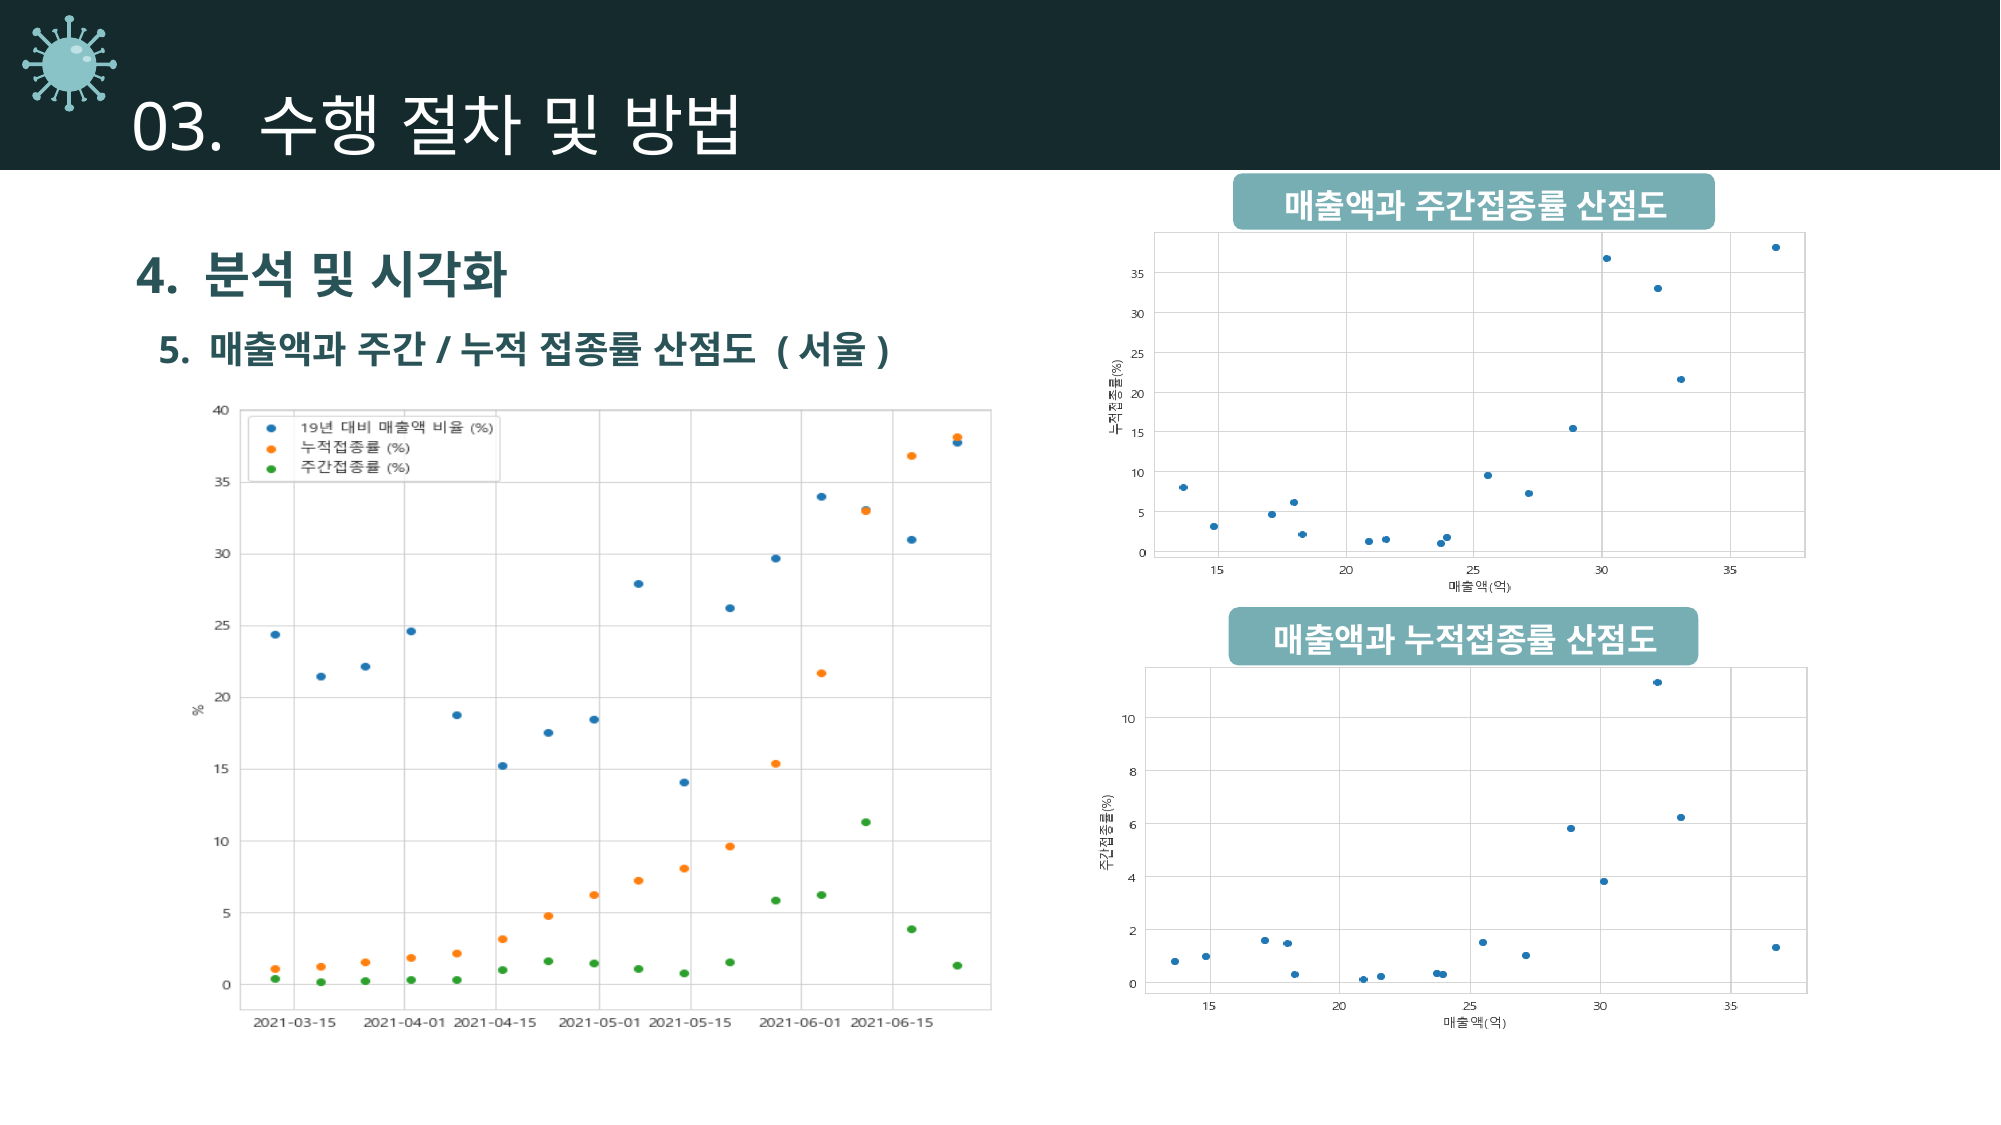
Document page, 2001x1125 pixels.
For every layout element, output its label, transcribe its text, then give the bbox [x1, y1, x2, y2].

text_box 4. 분석 및 시각화 [121, 235, 523, 311]
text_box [22, 18, 115, 111]
picture [182, 397, 1000, 1038]
text_box 5. 매출액과 주간/누적 접종률 산점도 (서울) [143, 318, 904, 379]
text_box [1093, 173, 1814, 1035]
text_box 03. 수행 절차 및 방법 [116, 76, 775, 172]
text_box [0, 0, 2000, 170]
